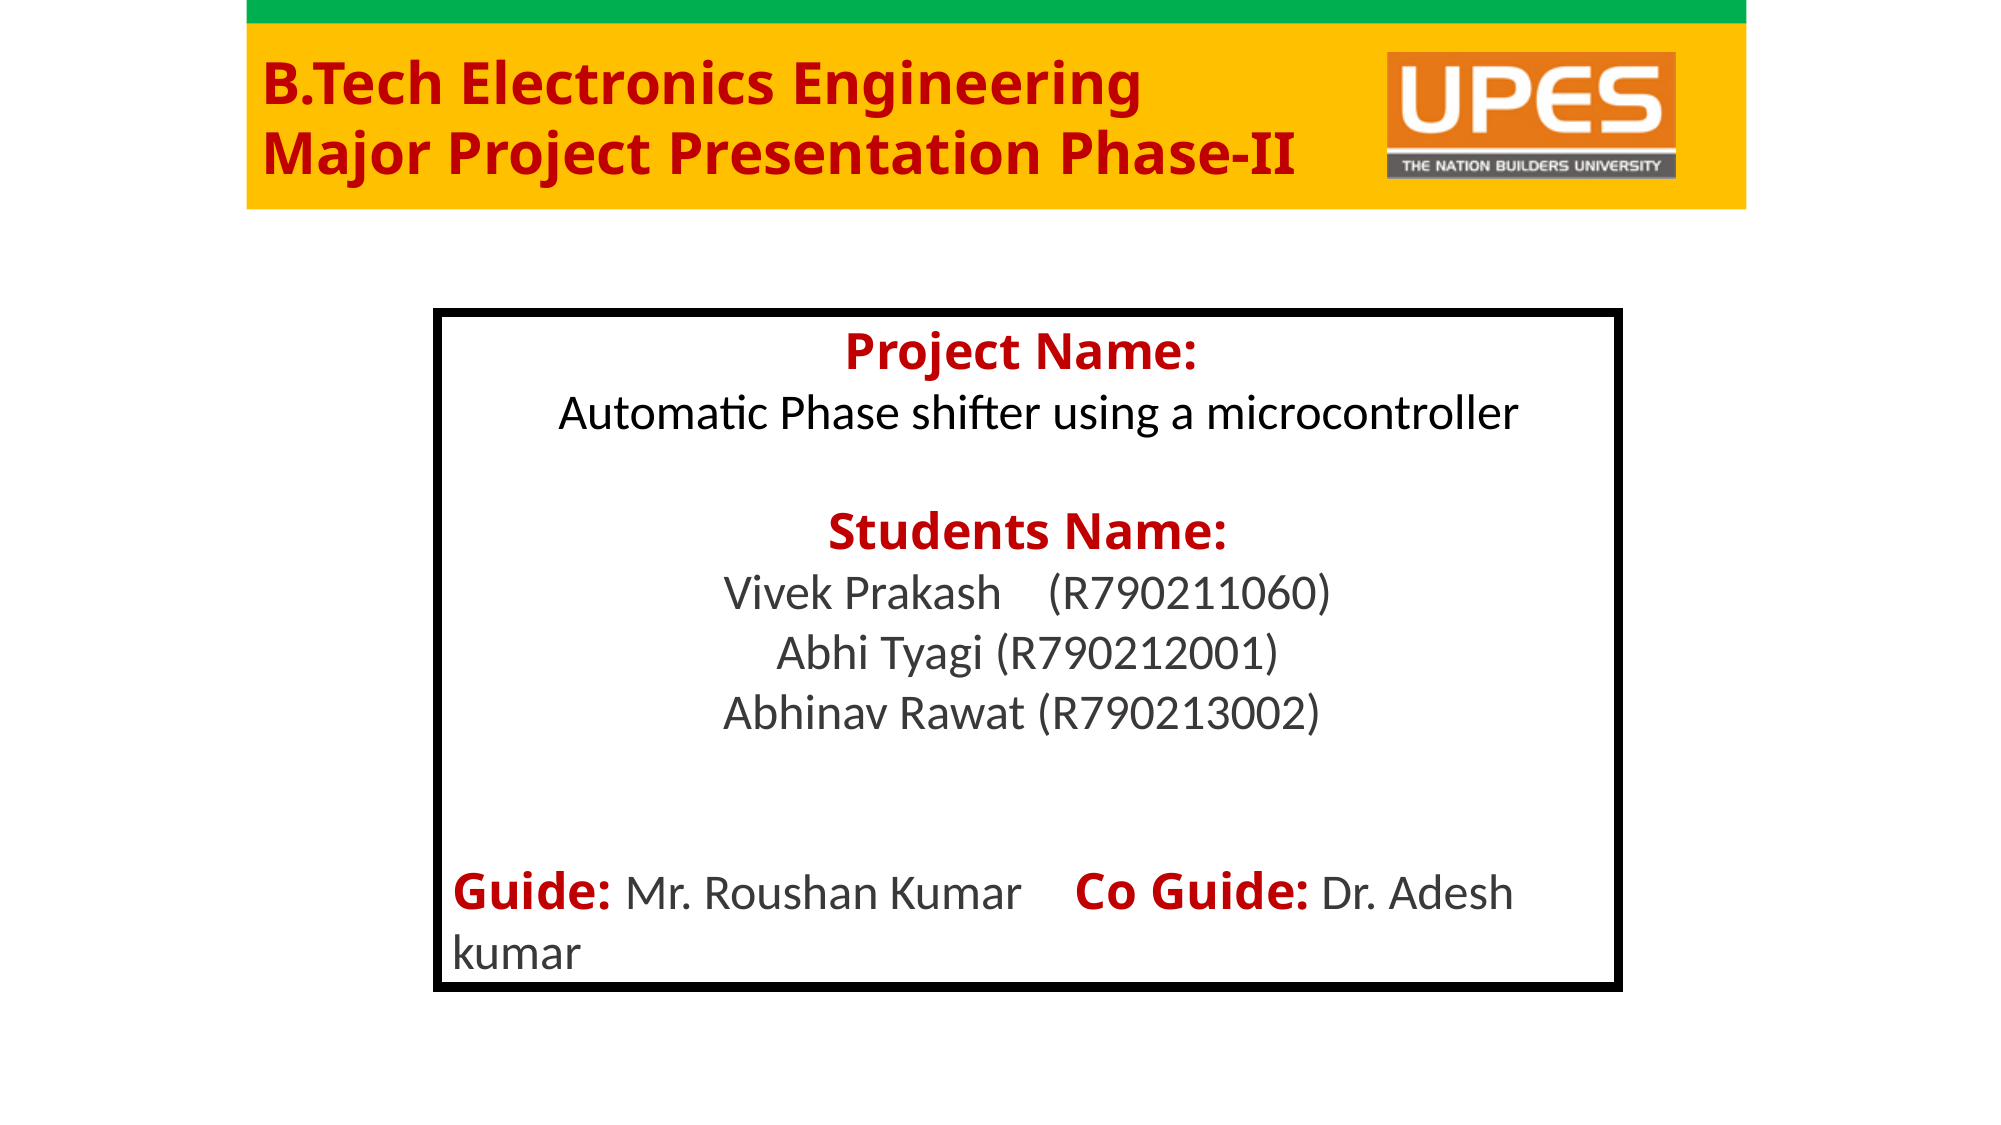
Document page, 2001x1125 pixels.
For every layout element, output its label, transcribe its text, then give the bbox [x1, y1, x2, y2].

text_box [246, 0, 1747, 24]
text_box Project Name: Automatic Phase shifter using a microcontroller Students Name: Vivek Prakash (R790211060) Abhi Tyagi (R790212001) Abhinav Rawat (R790213002) Guide: Mr. Roushan Kumar Co Guide: Dr. Adesh kumar [437, 312, 1619, 988]
picture [1387, 52, 1676, 179]
text_box B.Tech Electronics Engineering Major Project Presentation Phase-II [246, 24, 1747, 210]
